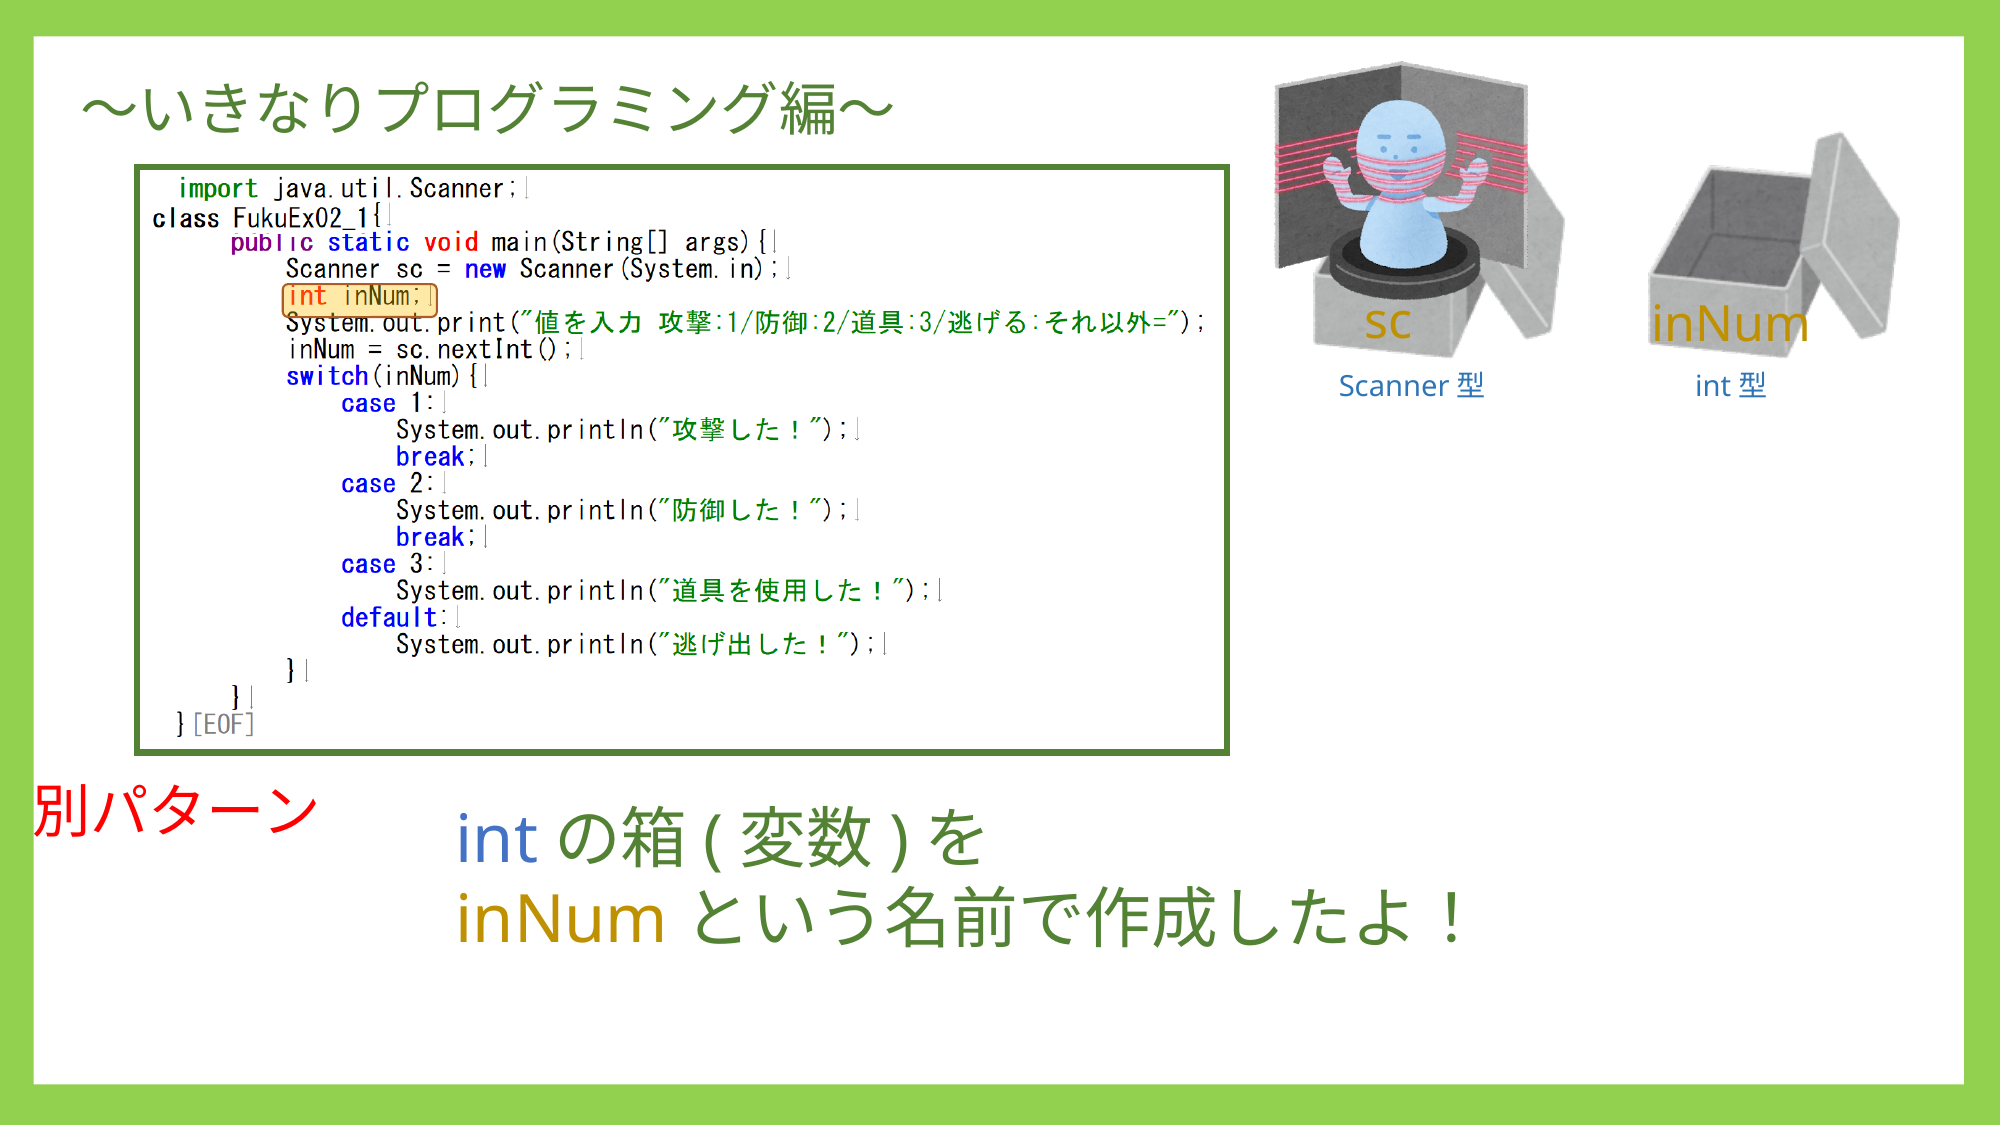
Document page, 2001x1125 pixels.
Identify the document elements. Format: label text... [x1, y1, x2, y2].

text_box int型 [1680, 386, 1783, 410]
picture [1640, 123, 1913, 386]
text_box [136, 166, 1228, 754]
text_box inNum [1636, 284, 1640, 359]
text_box intの箱(変数)を inNumという名前で作成したよ！ [440, 788, 1501, 964]
text_box ～いきなりプログラミング編～ [65, 64, 911, 150]
picture [149, 174, 1212, 746]
text_box Scanner型 [1324, 386, 1502, 410]
text_box 別パターン [17, 767, 335, 852]
picture [1266, 45, 1578, 386]
